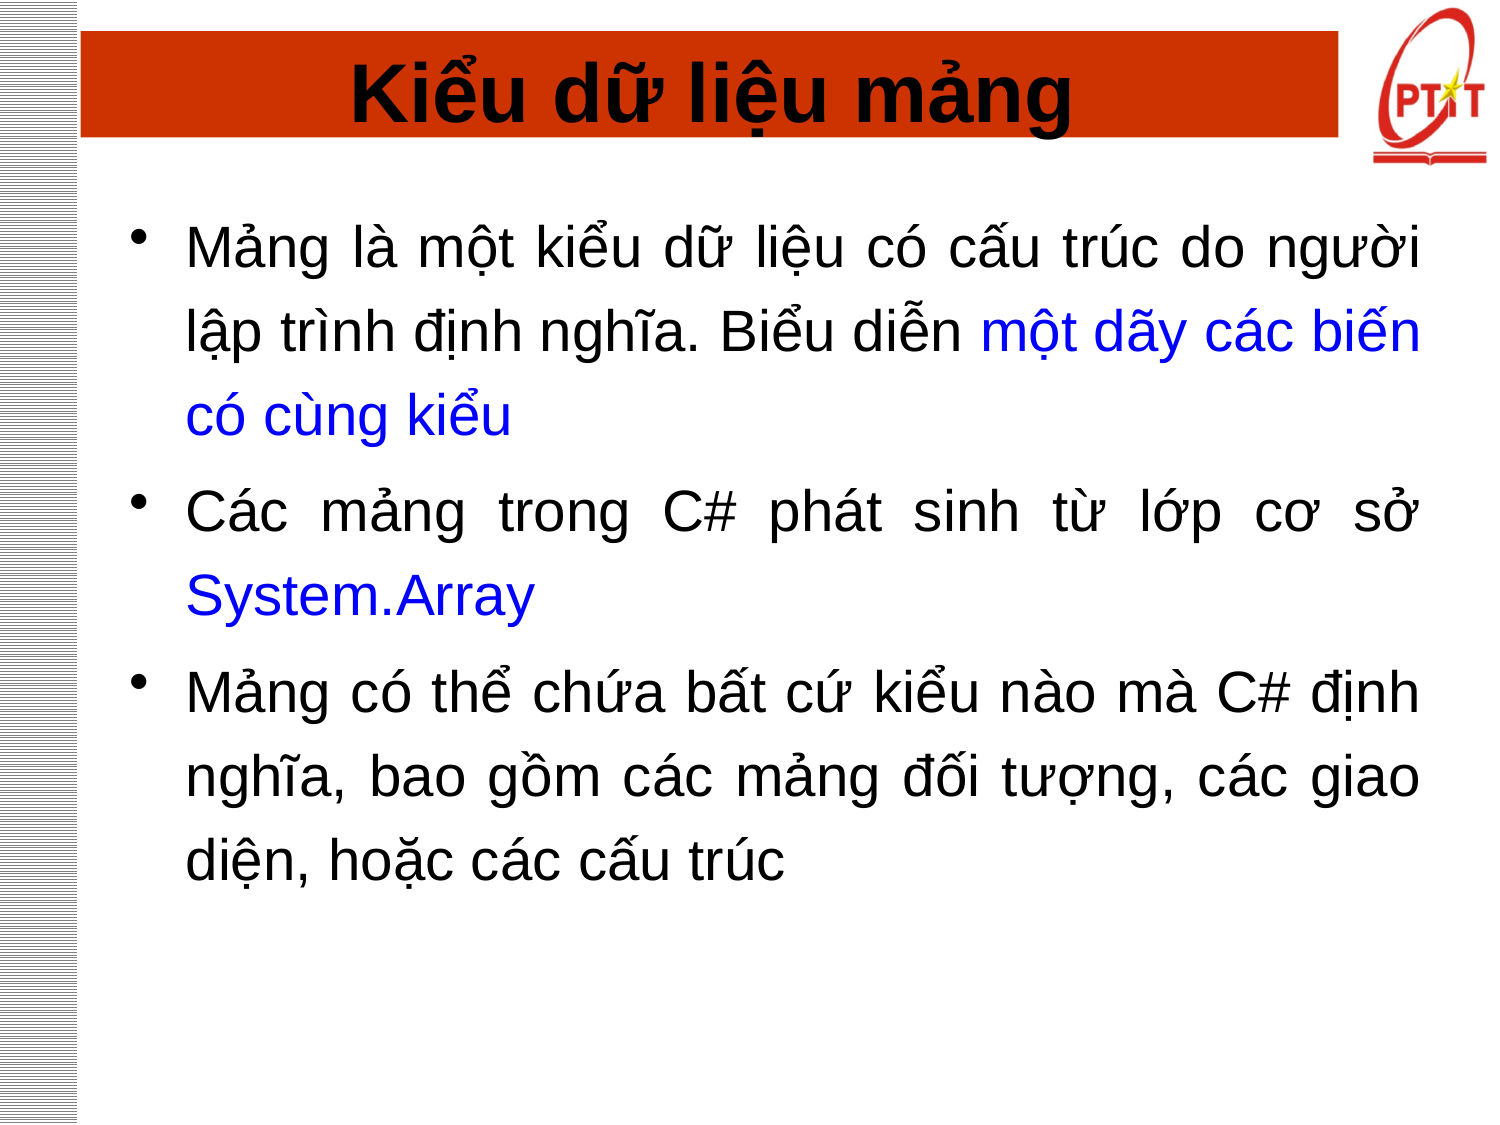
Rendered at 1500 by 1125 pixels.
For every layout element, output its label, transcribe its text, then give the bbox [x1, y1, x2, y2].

picture [1373, 0, 1489, 167]
title Kiểu dữ liệu mảng [87, 31, 1338, 138]
list Mảng là một kiểu dữ liệu có cấu trúc do người lập trình định nghĩa. Biểu diễn một dãy các biến có cùng kiểu Các mảng trong C# phát sinh từ lớp cơ sở System.Array Mảng có thể chứa bất cứ kiểu nào mà C# định nghĩa, bao gồm các mảng đối tượng, các giao diện, hoặc các cấu trúc [114, 187, 1438, 1043]
